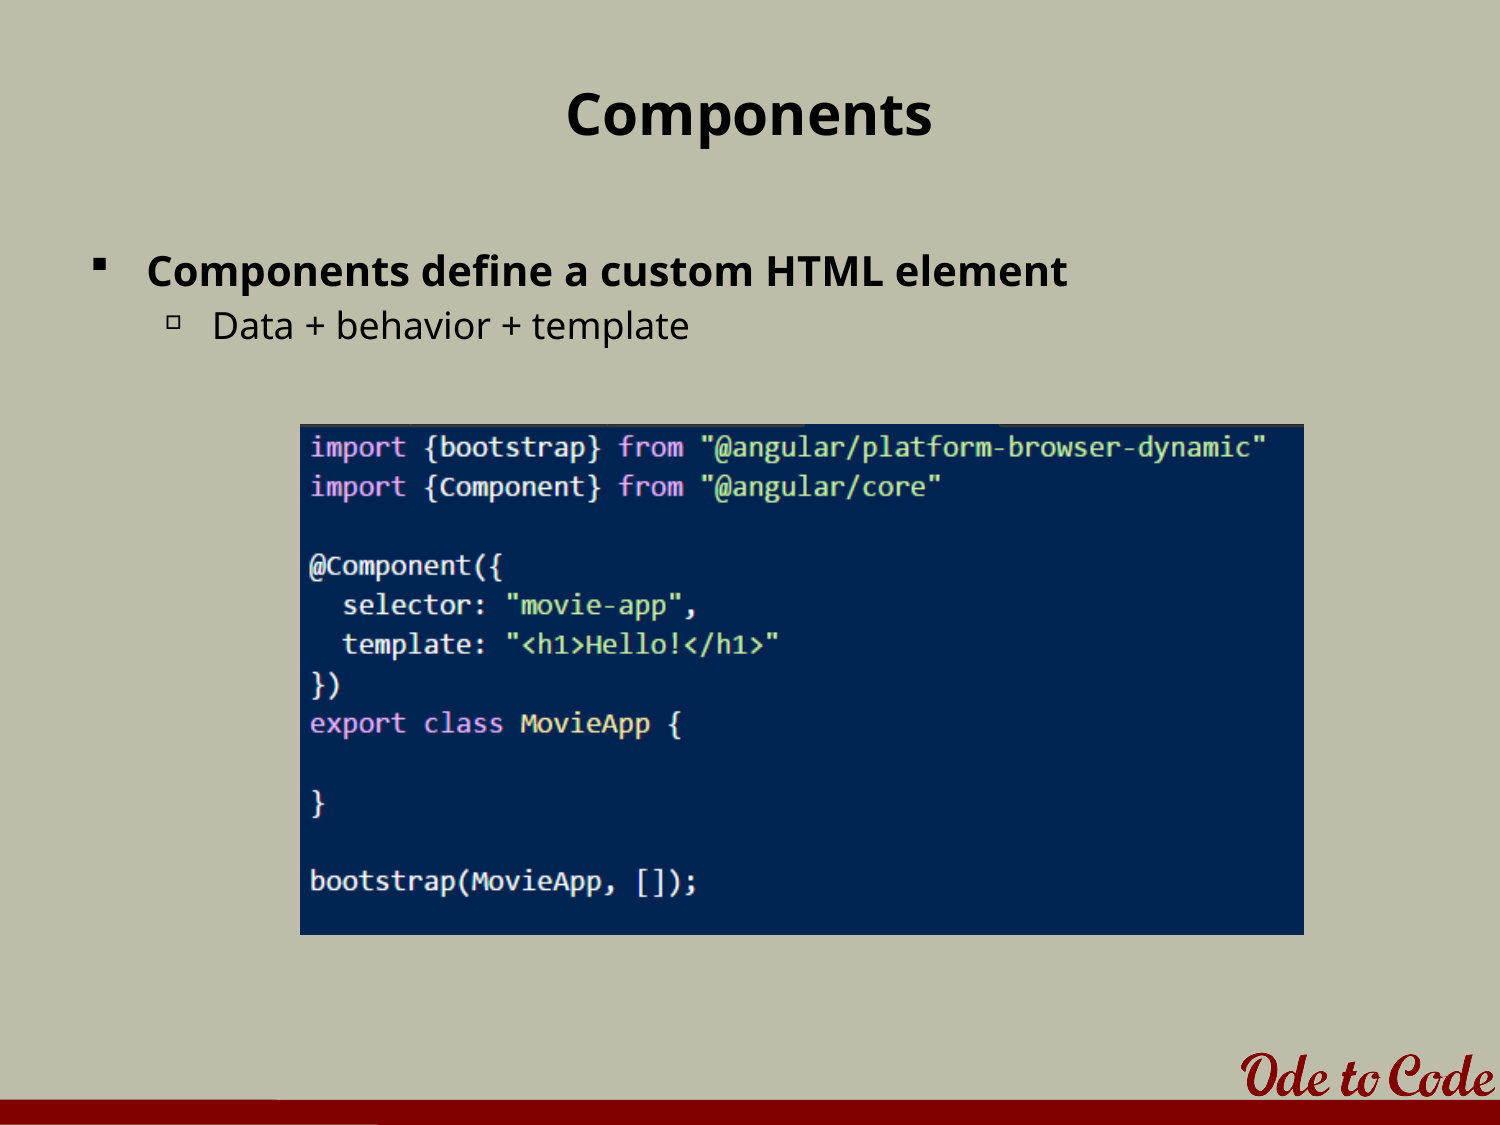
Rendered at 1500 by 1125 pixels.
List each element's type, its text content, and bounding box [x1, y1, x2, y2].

picture [299, 424, 1304, 935]
picture [1187, 975, 1500, 1125]
list Components define a custom HTML element Data + behavior + template [74, 237, 1426, 976]
title Components [74, 49, 1426, 176]
